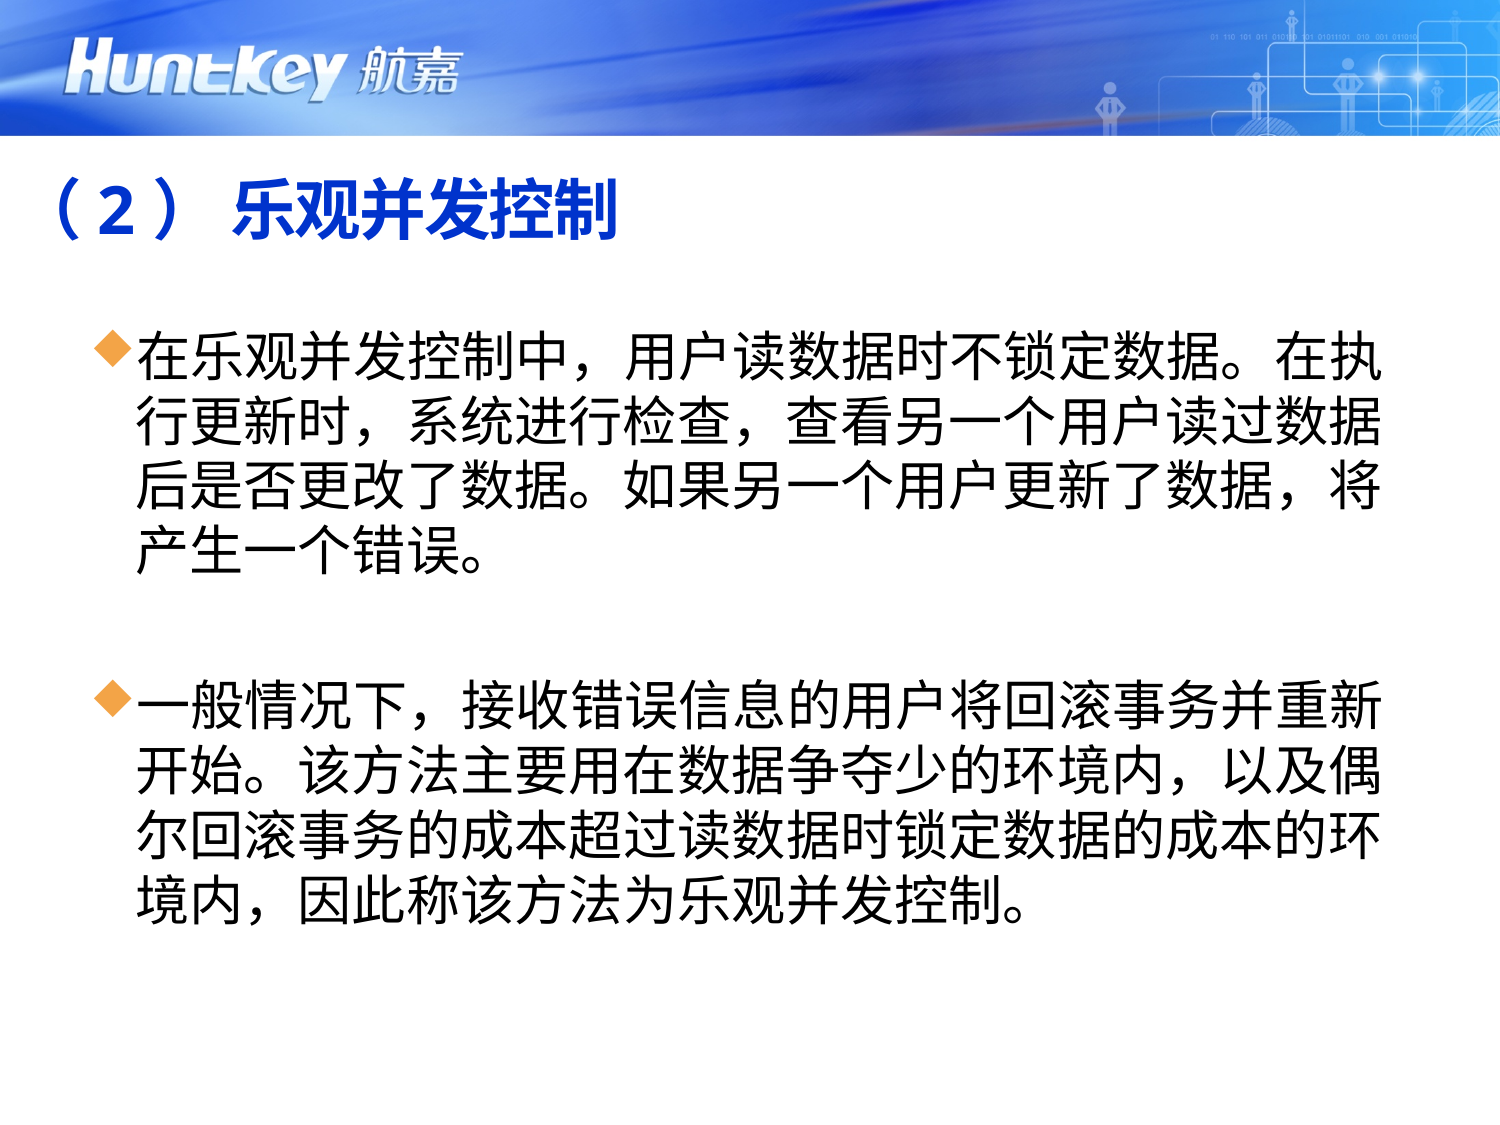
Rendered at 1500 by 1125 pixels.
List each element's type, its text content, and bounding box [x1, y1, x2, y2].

title （2） 乐观并发控制 [0, 160, 1350, 268]
list 在乐观并发控制中，用户读数据时不锁定数据。在执行更新时，系统进行检查，查看另一个用户读过数据后是否更改了数据。如果另一个用户更新了数据，将产生一个错误。 一般情况下，接收错误信息的用户将回滚事务并重新开始。该方法主要用在数据争夺少的环境内，以及偶尔回滚事务的成本超过读数据时锁定数据的成本的环境内，因此称该方法为乐观并发控制。 [75, 314, 1425, 1005]
picture [0, 0, 1500, 1125]
